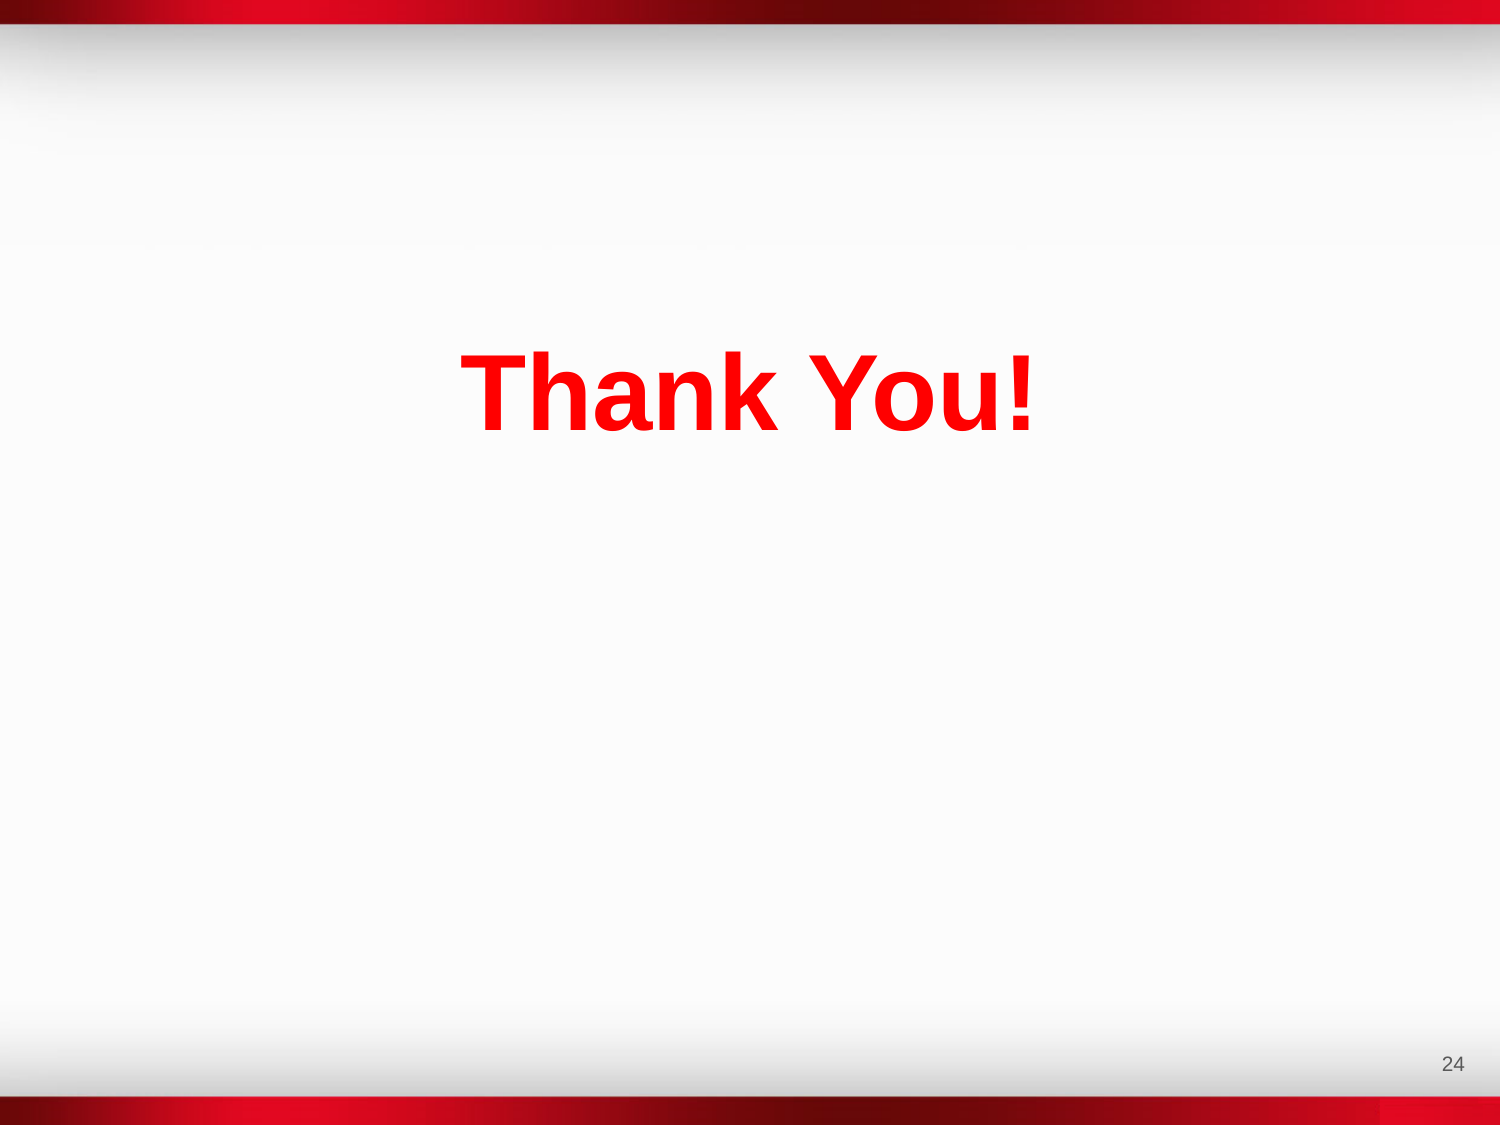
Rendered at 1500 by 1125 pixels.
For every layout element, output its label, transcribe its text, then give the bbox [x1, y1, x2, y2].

picture [0, 0, 1500, 1125]
title Thank You! [51, 162, 1449, 612]
slide_number ‹#› [1389, 1019, 1480, 1106]
